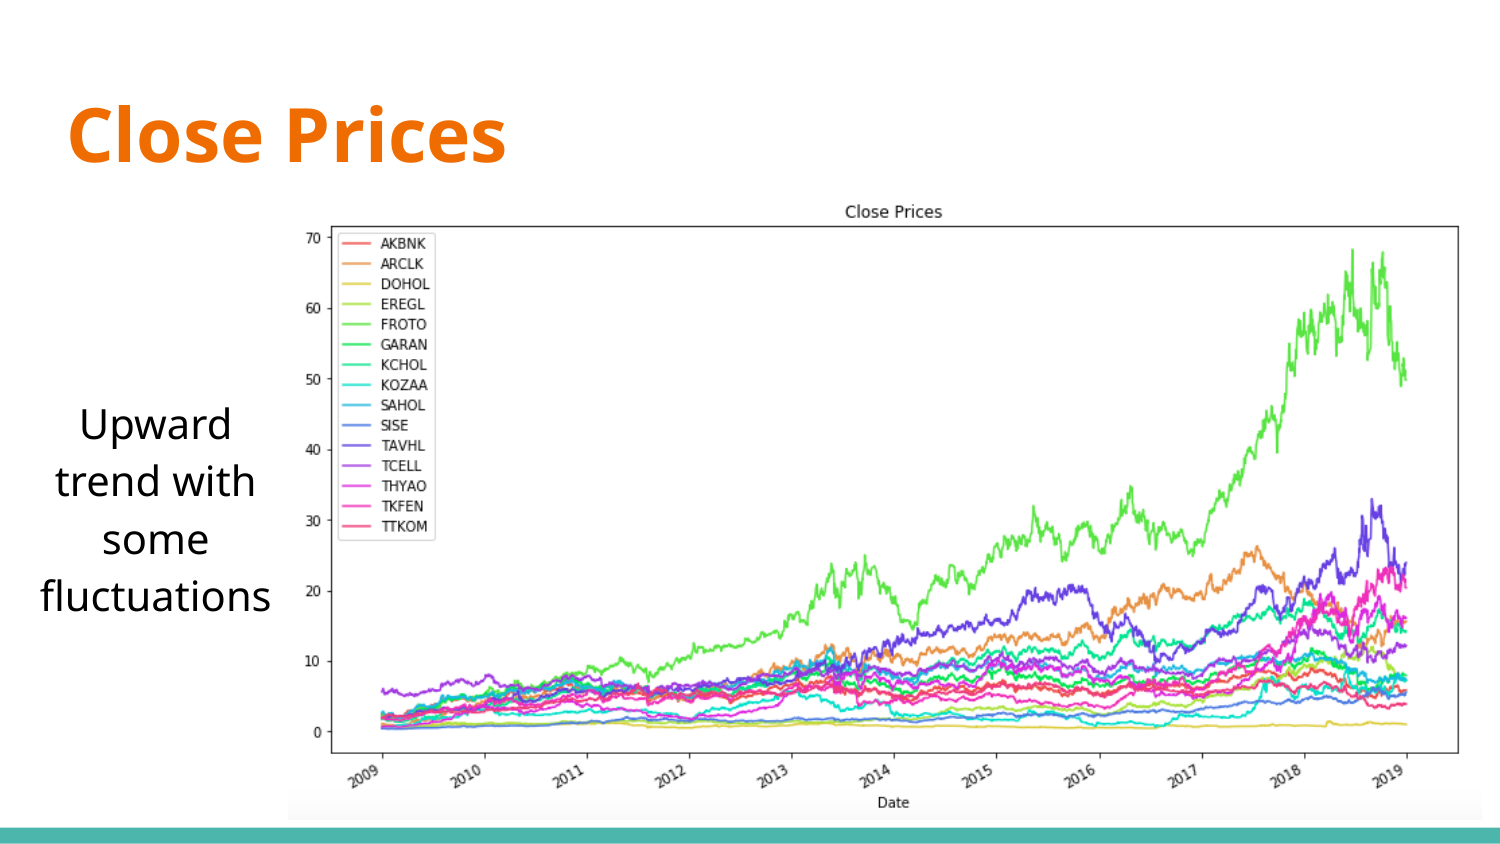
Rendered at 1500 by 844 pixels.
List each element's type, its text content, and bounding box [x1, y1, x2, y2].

picture [288, 191, 1482, 820]
title Close Prices [51, 72, 1449, 189]
list Upward trend with some fluctuations [22, 191, 286, 820]
